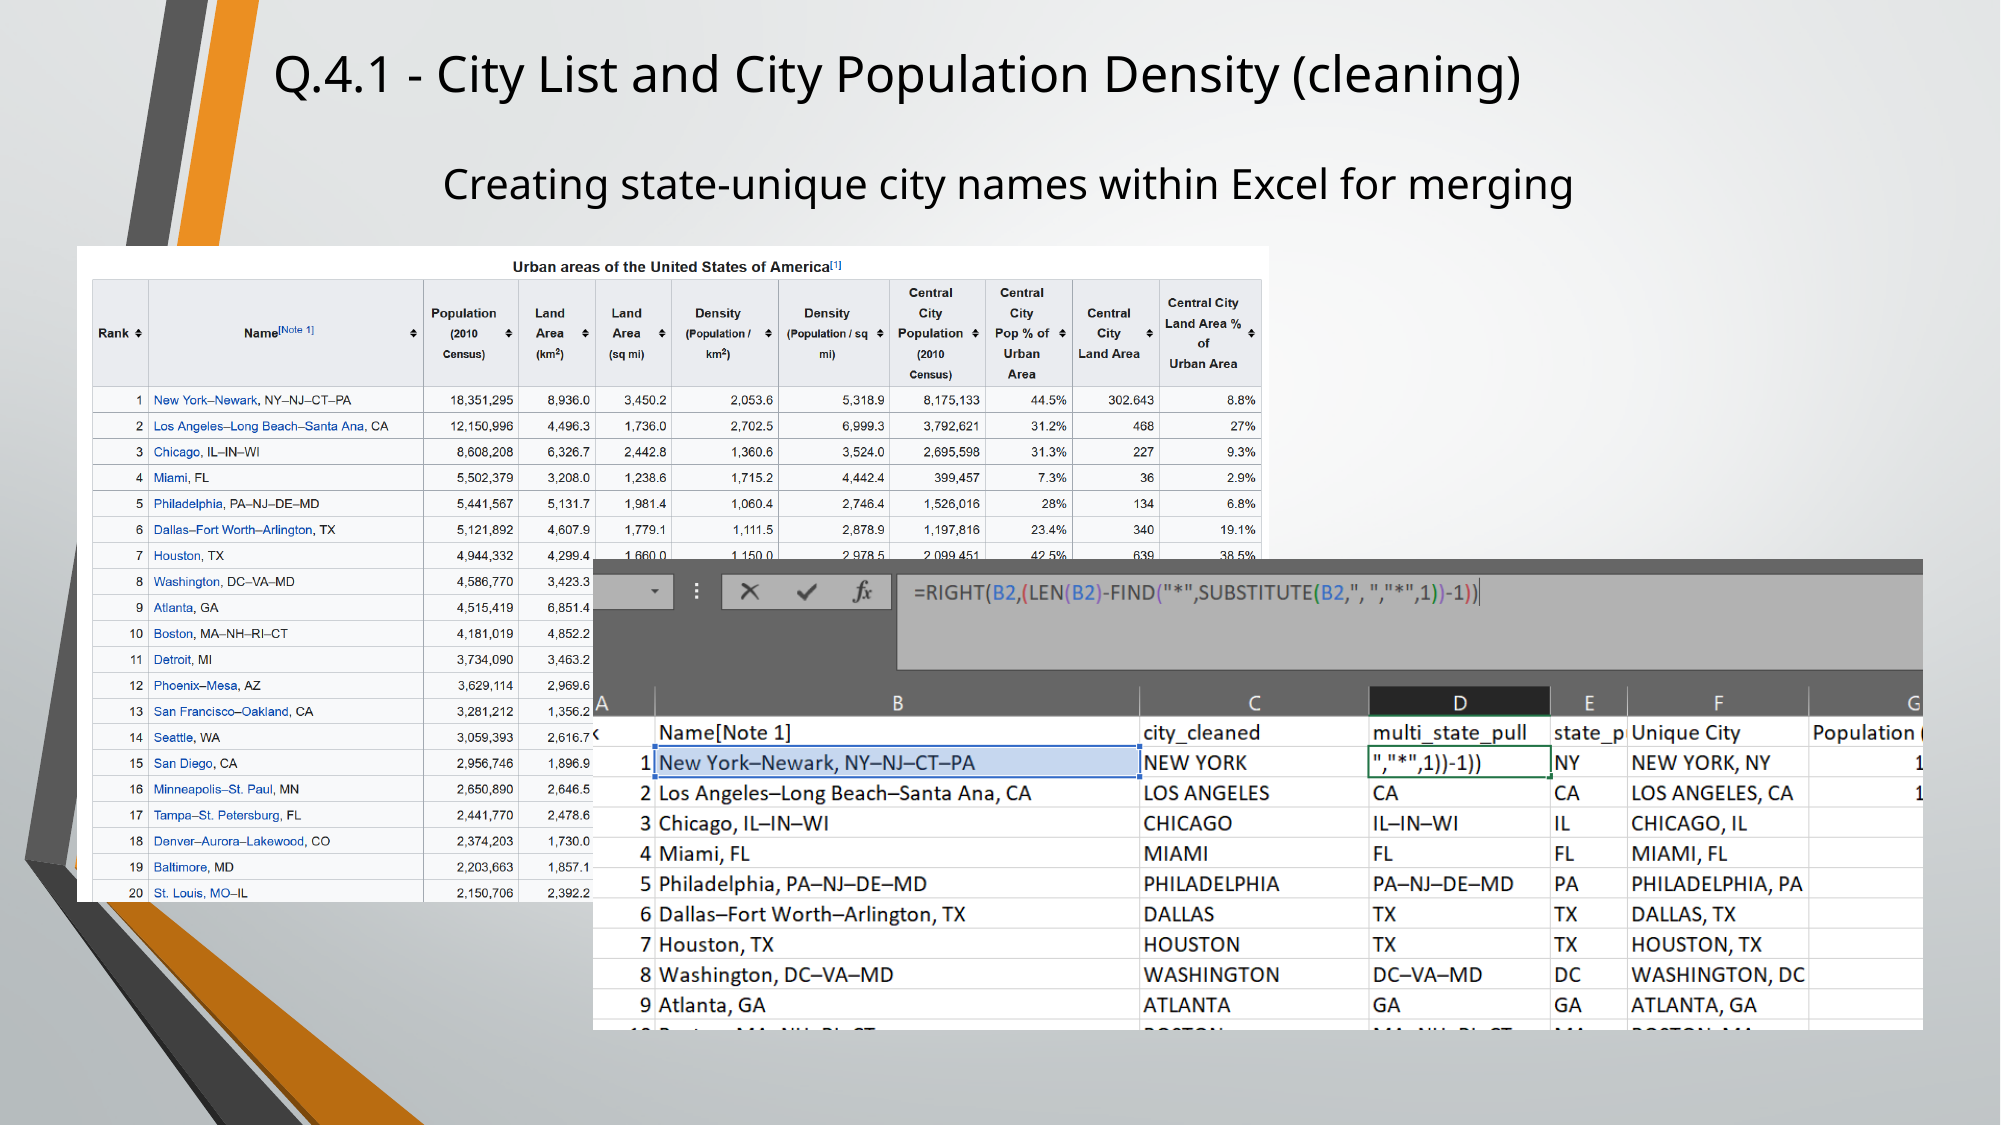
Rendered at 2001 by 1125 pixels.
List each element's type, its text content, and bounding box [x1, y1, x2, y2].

list Creating state-unique city names within Excel for merging [406, 118, 1612, 247]
picture [77, 246, 1923, 1030]
title Q.4.1 - City List and City Population Density (cleaning) [258, 26, 1903, 119]
